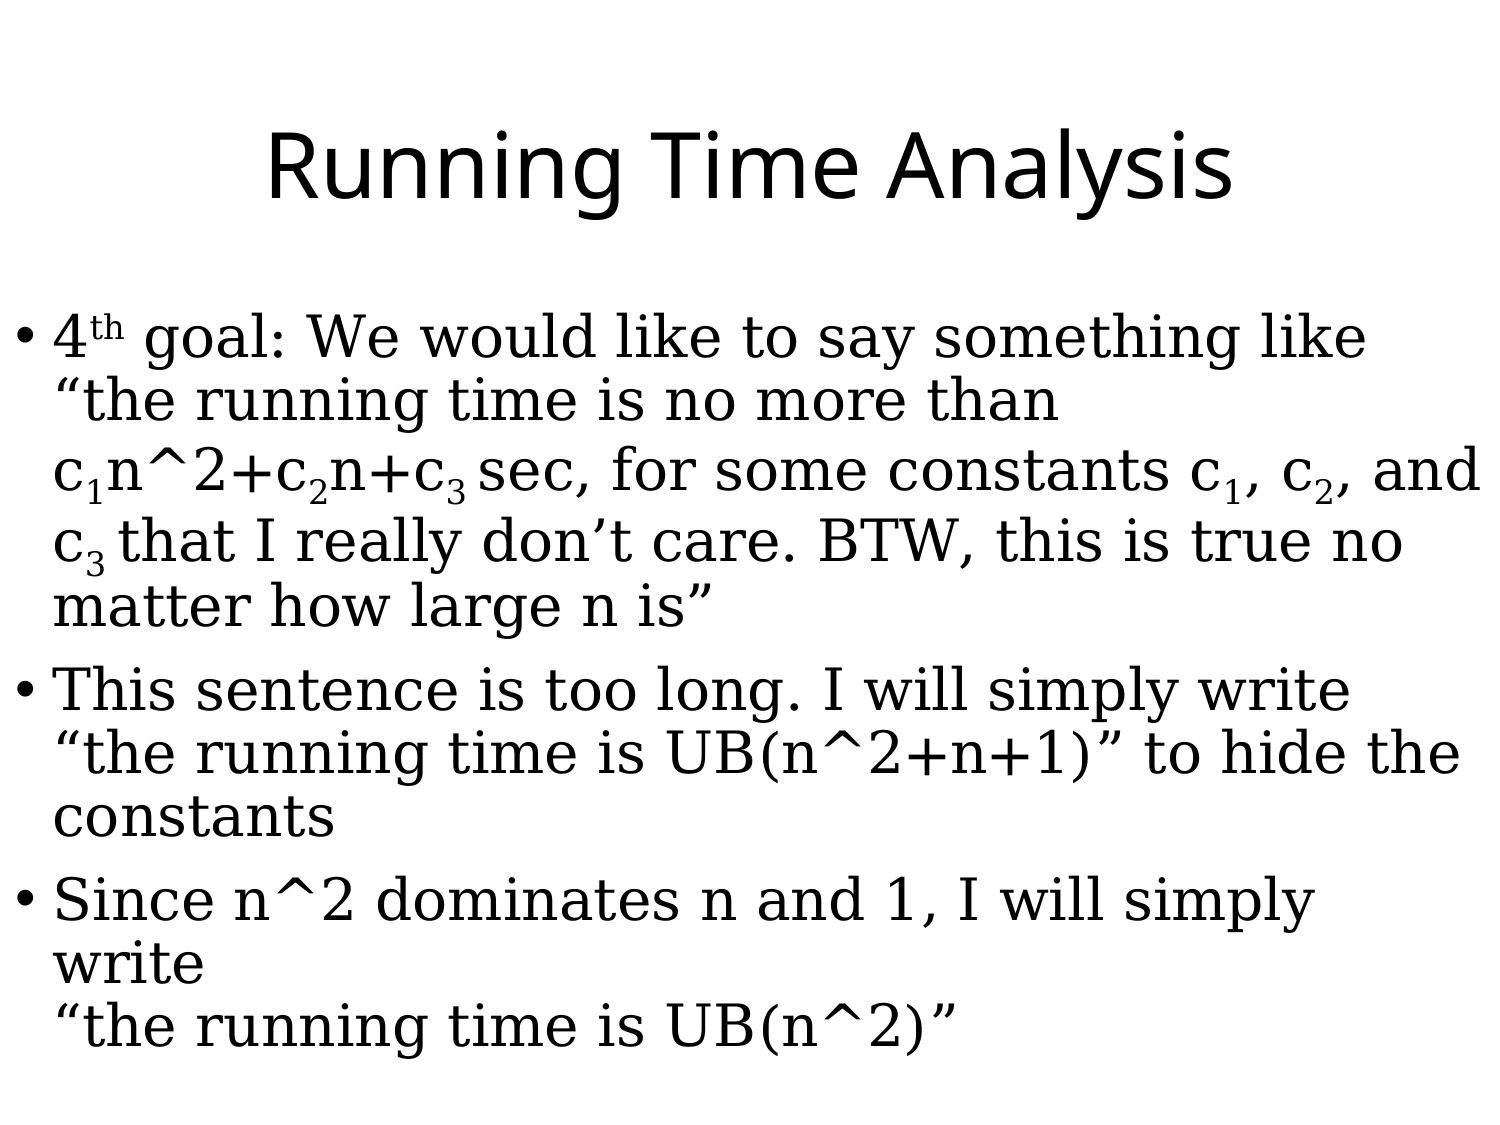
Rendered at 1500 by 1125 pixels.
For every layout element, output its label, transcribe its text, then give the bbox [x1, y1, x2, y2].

title Running Time Analysis [103, 59, 1397, 278]
list 4th goal: We would like to say something like “the running time is no more than c1n^2+c2n+c3 sec, for some constants c1, c2, and c3 that I really don’t care. BTW, this is true no matter how large n is” This sentence is too long. I will simply write “the running time is UB(n^2+n+1)” to hide the constants Since n^2 dominates n and 1, I will simply write “the running time is UB(n^2)” [0, 299, 1500, 1014]
